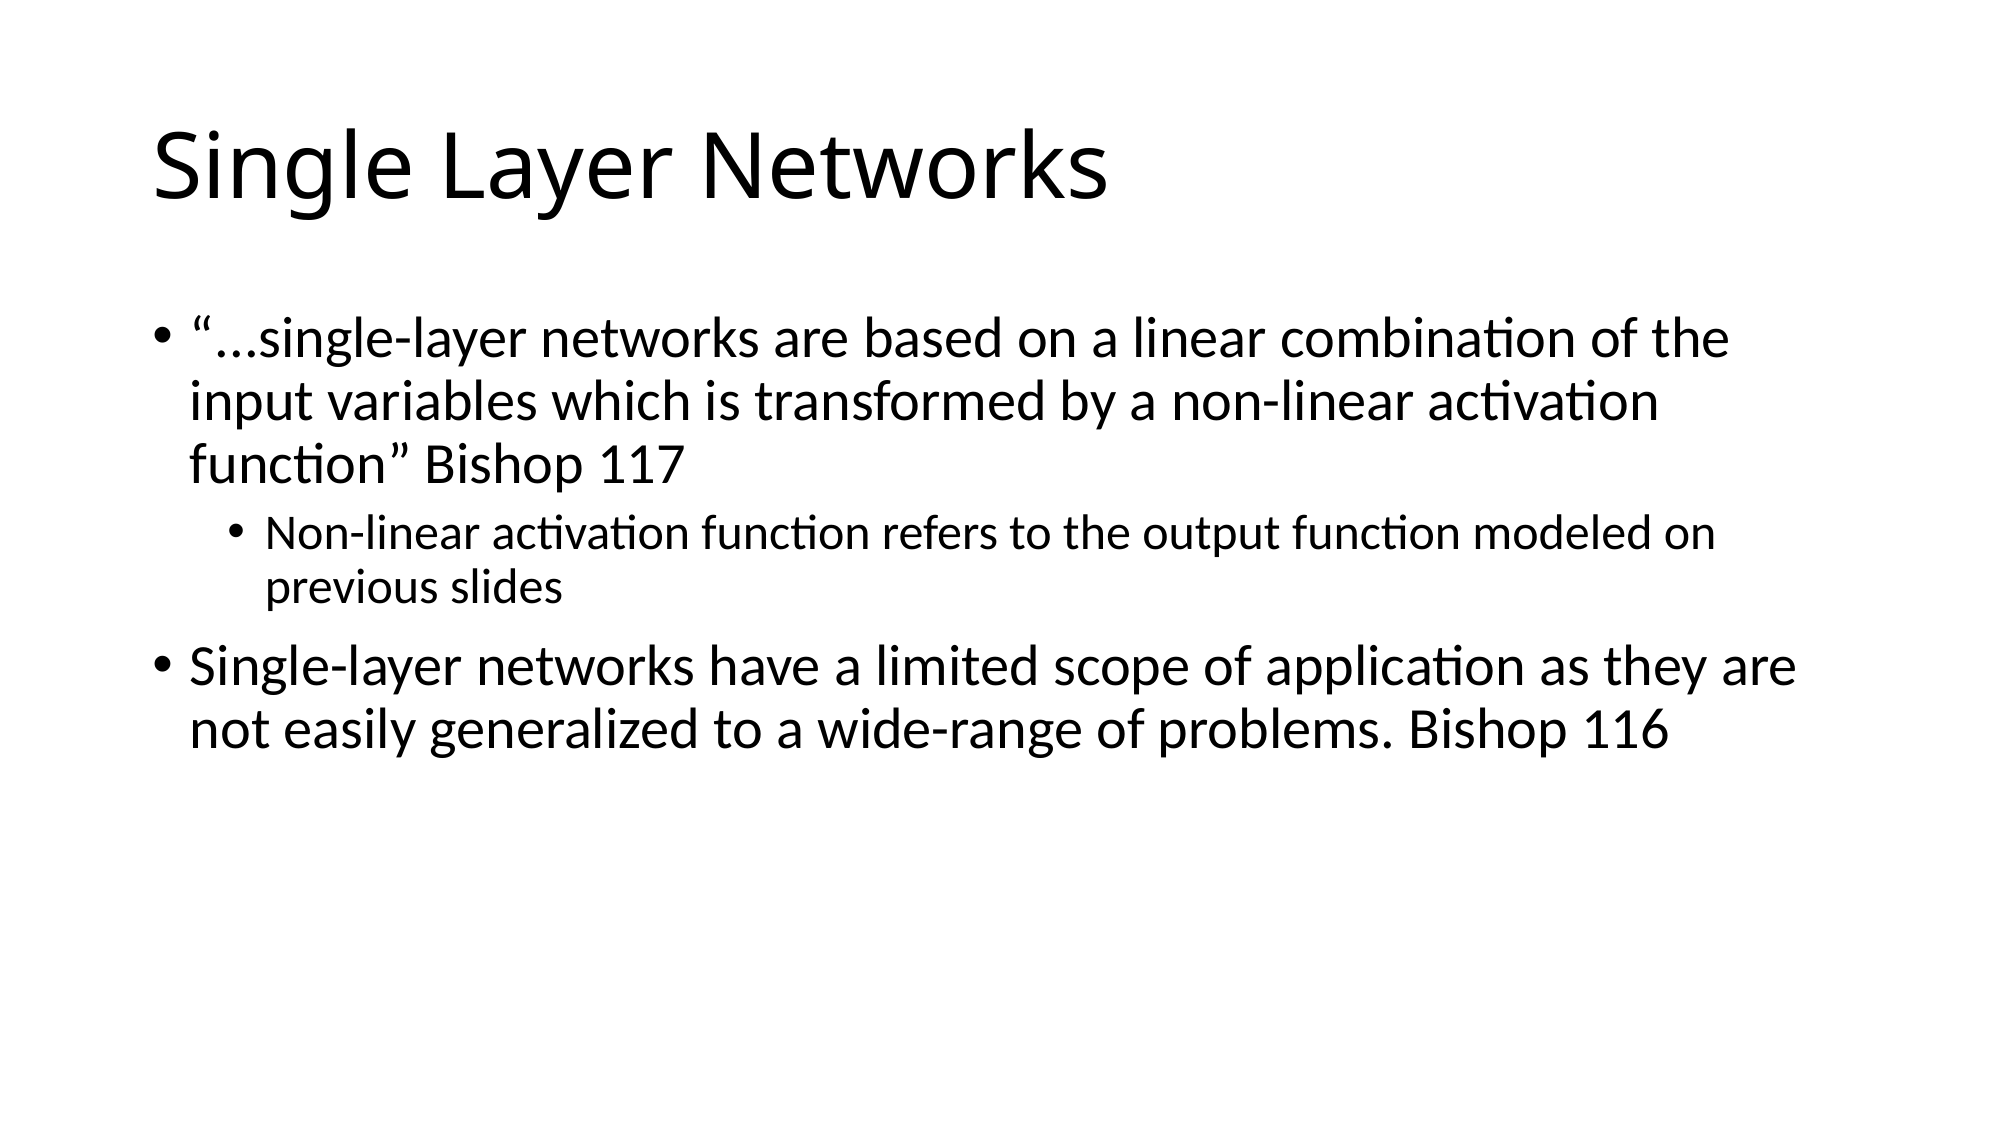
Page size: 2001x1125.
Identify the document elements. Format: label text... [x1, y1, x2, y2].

list “...single-layer networks are based on a linear combination of the input variables which is transformed by a non-linear activation function” Bishop 117 Non-linear activation function refers to the output function modeled on previous slides Single-layer networks have a limited scope of application as they are not easily generalized to a wide-range of problems. Bishop 116 [137, 299, 1863, 1014]
title Single Layer Networks [137, 59, 1863, 278]
